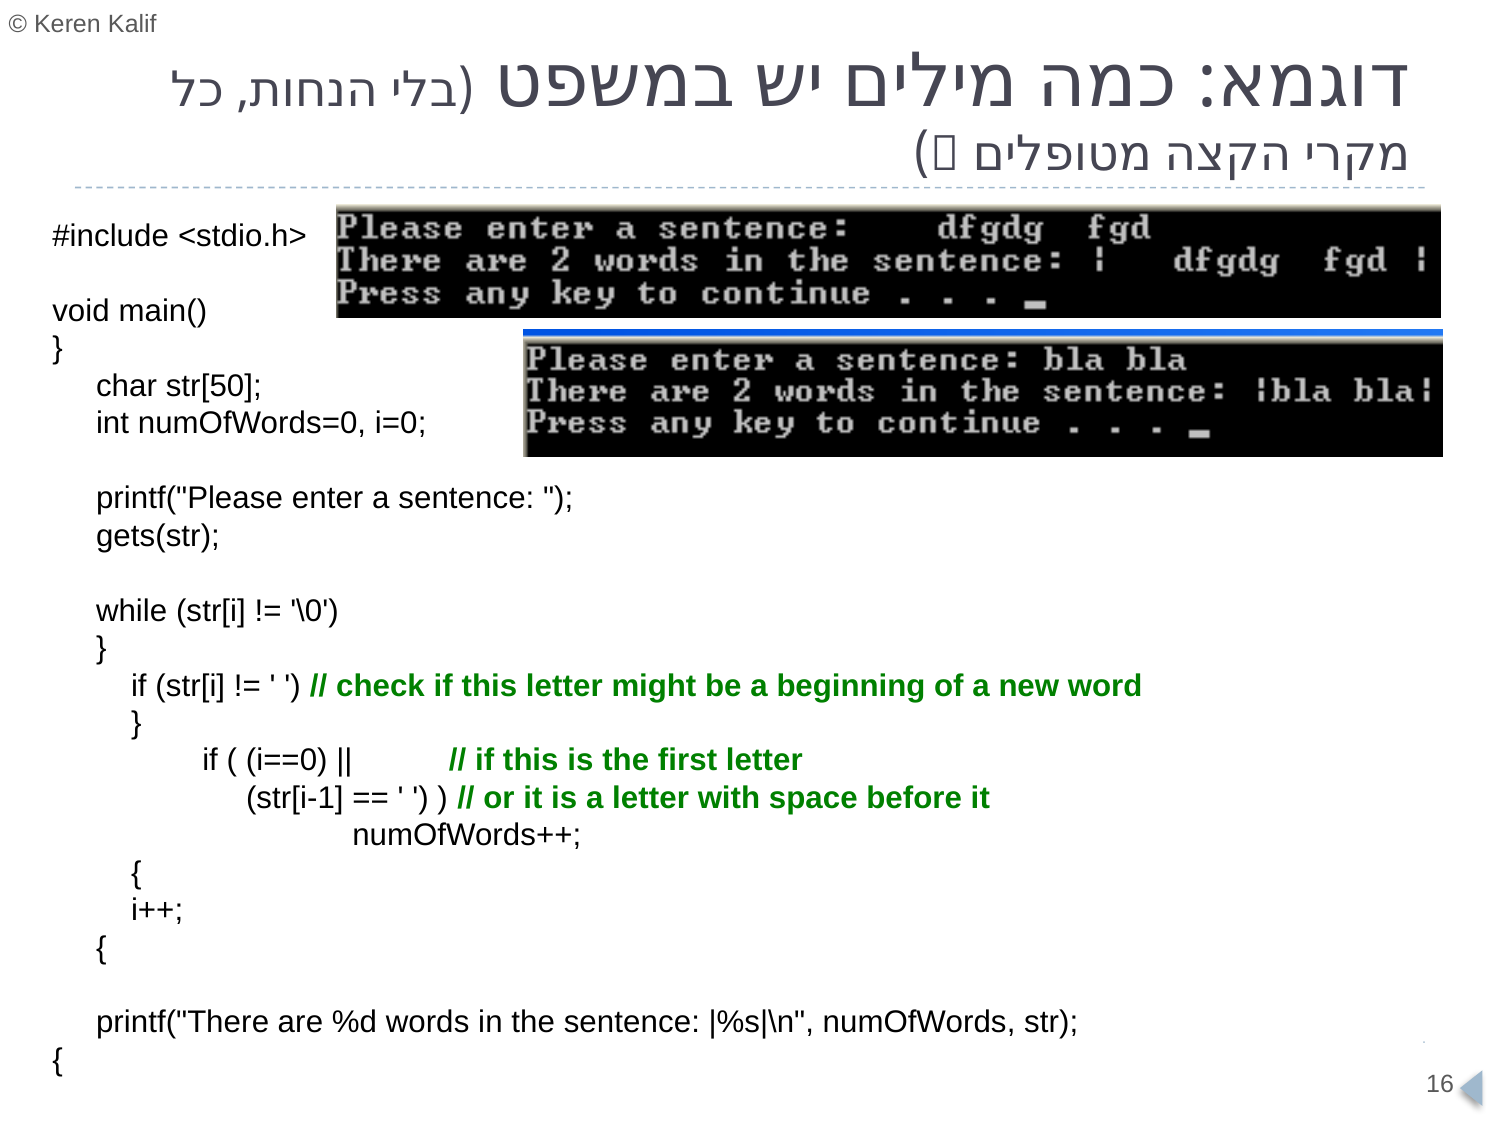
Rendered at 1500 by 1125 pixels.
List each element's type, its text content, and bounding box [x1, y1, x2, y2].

title דוגמא: כמה מילים יש במשפט (בלי הנחות, כל מקרי הקצה מטופלים ) [53, 24, 1425, 188]
picture [523, 329, 1444, 457]
picture [336, 204, 1441, 318]
text_box #include <stdio.h> void main() } char str[50]; int numOfWords=0, i=0; printf("Please enter a sentence: "); gets(str); while (str[i] != '\0') } if (str[i] != ' ') // check if this letter might be a beginning of a new word } if ( (i==0) || // if this is the first letter (str[i-1] == ' ') ) // or it is a letter with space before it numOfWords++; { i++; { printf("There are %d words in the sentence: |%s|\n", numOfWords, str); { [37, 208, 1500, 1046]
